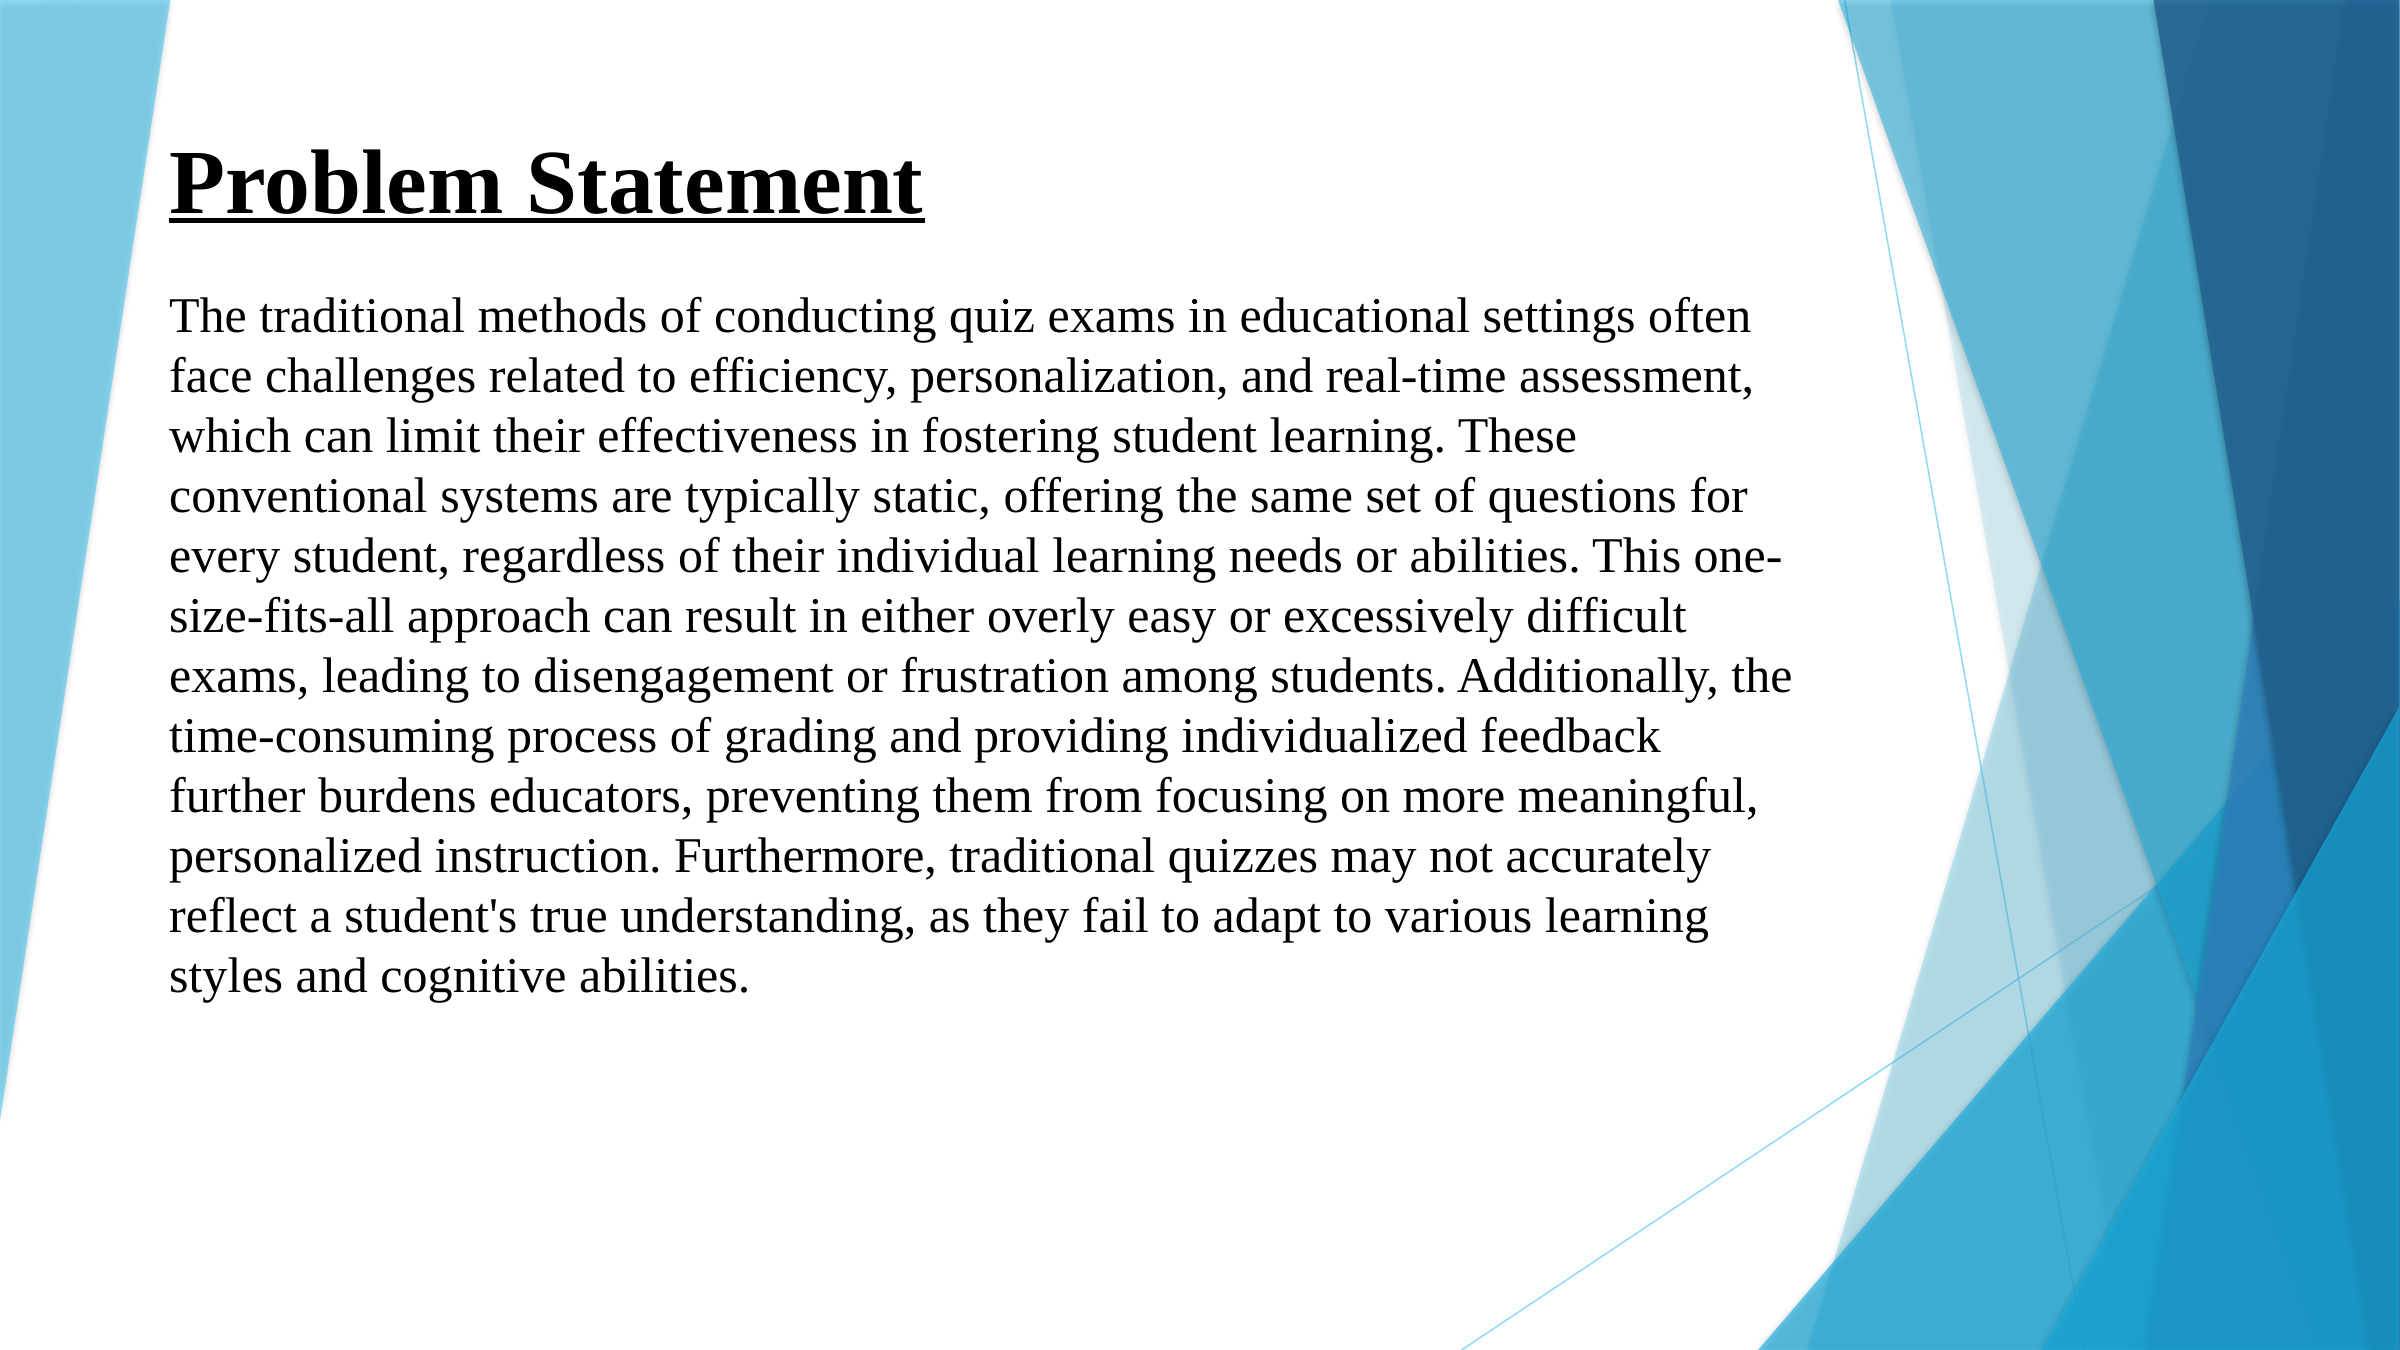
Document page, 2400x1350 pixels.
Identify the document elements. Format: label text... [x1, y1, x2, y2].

subtitle The traditional methods of conducting quiz exams in educational settings often face challenges related to efficiency, personalization, and real-time assessment, which can limit their effectiveness in fostering student learning. These conventional systems are typically static, offering the same set of questions for every student, regardless of their individual learning needs or abilities. This one-size-fits-all approach can result in either overly easy or excessively difficult exams, leading to disengagement or frustration among students. Additionally, the time-consuming process of grading and providing individualized feedback further burdens educators, preventing them from focusing on more meaningful, personalized instruction. Furthermore, traditional quizzes may not accurately reflect a student's true understanding, as they fail to adapt to various learning styles and cognitive abilities. [154, 275, 1826, 1251]
title Problem Statement [154, 55, 1826, 240]
